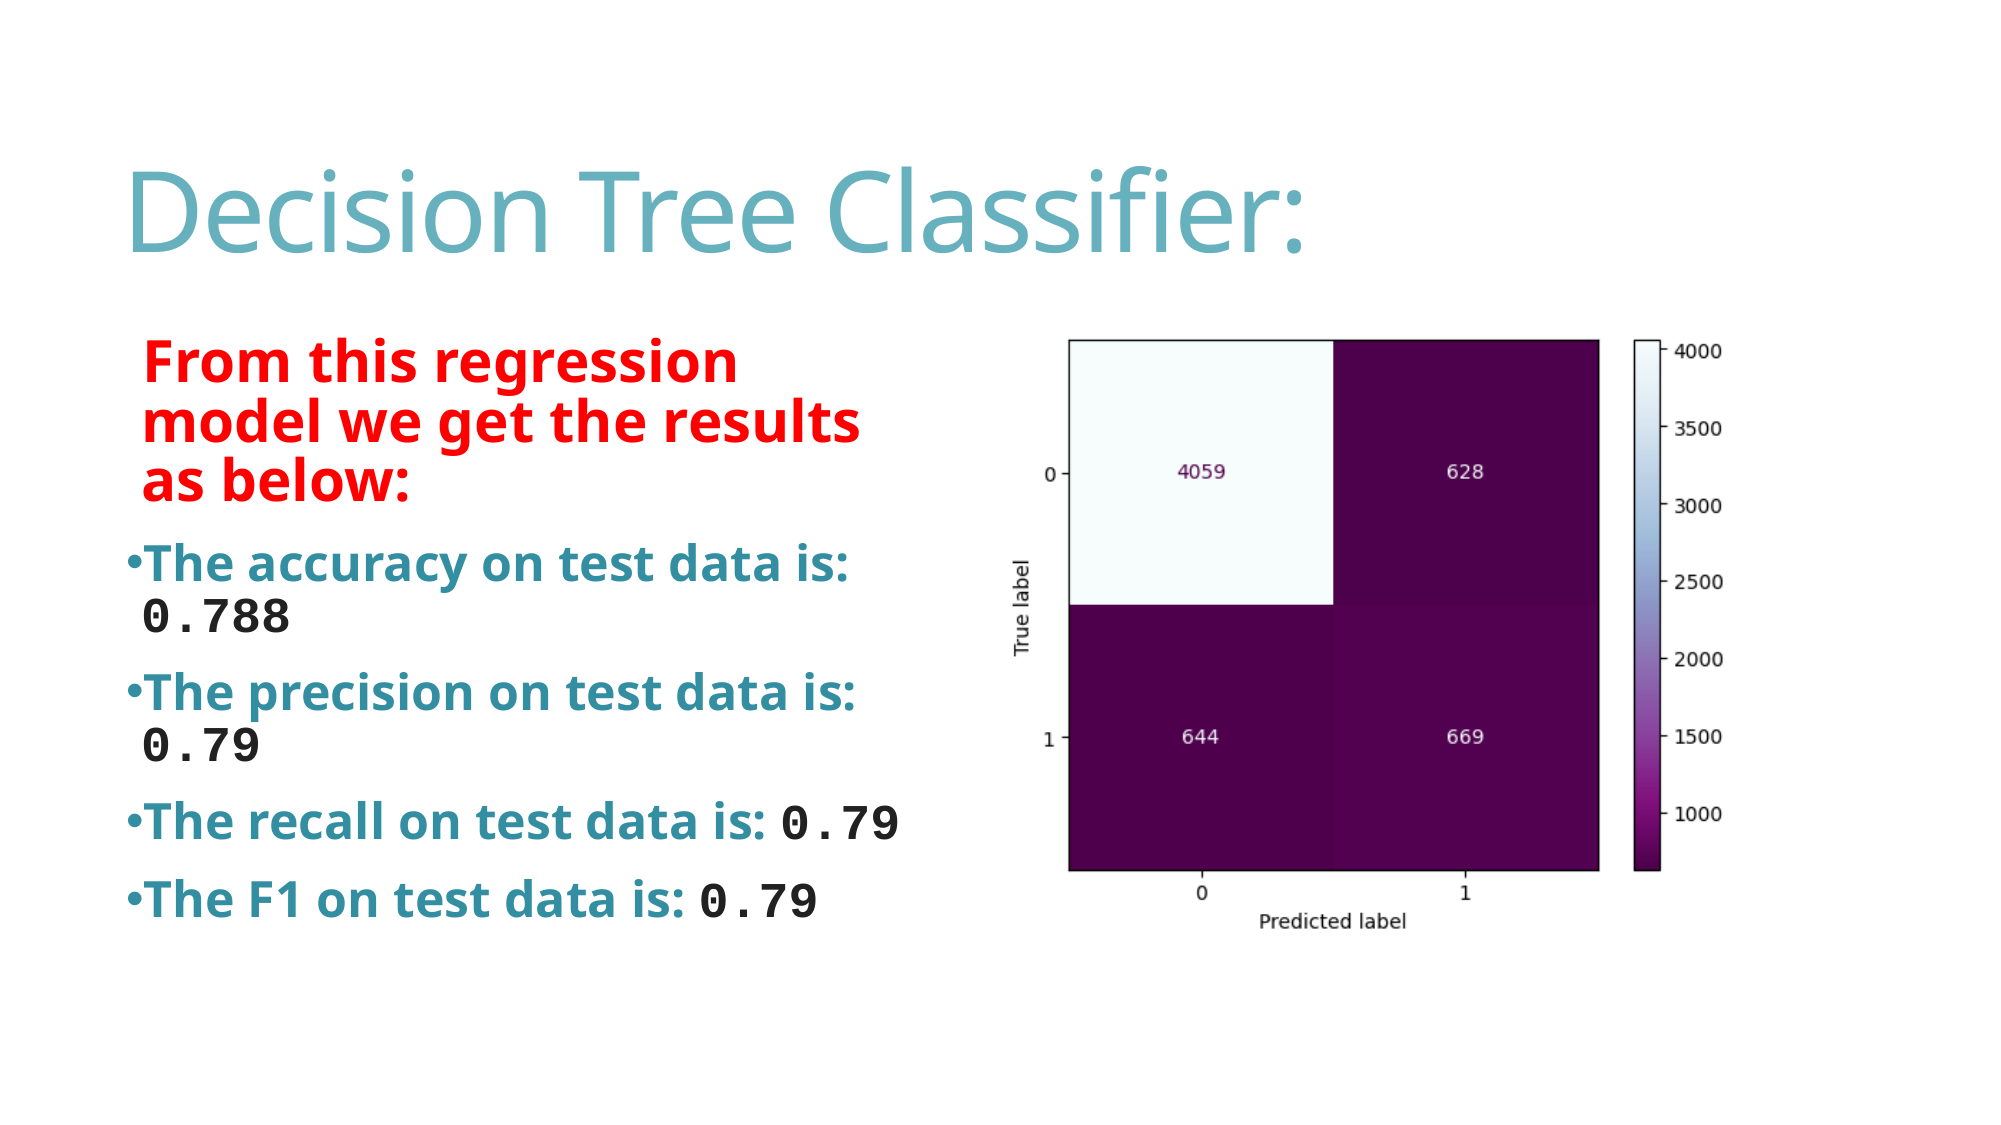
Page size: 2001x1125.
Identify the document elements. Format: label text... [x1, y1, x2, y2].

list From this regression model we get the results as below: The accuracy on test data is: 0.788 The precision on test data is: 0.79 The recall on test data is: 0.79 The F1 on test data is: 0.79 [111, 327, 928, 946]
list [1000, 327, 1738, 946]
title Decision Tree Classifier: [107, 81, 1875, 354]
